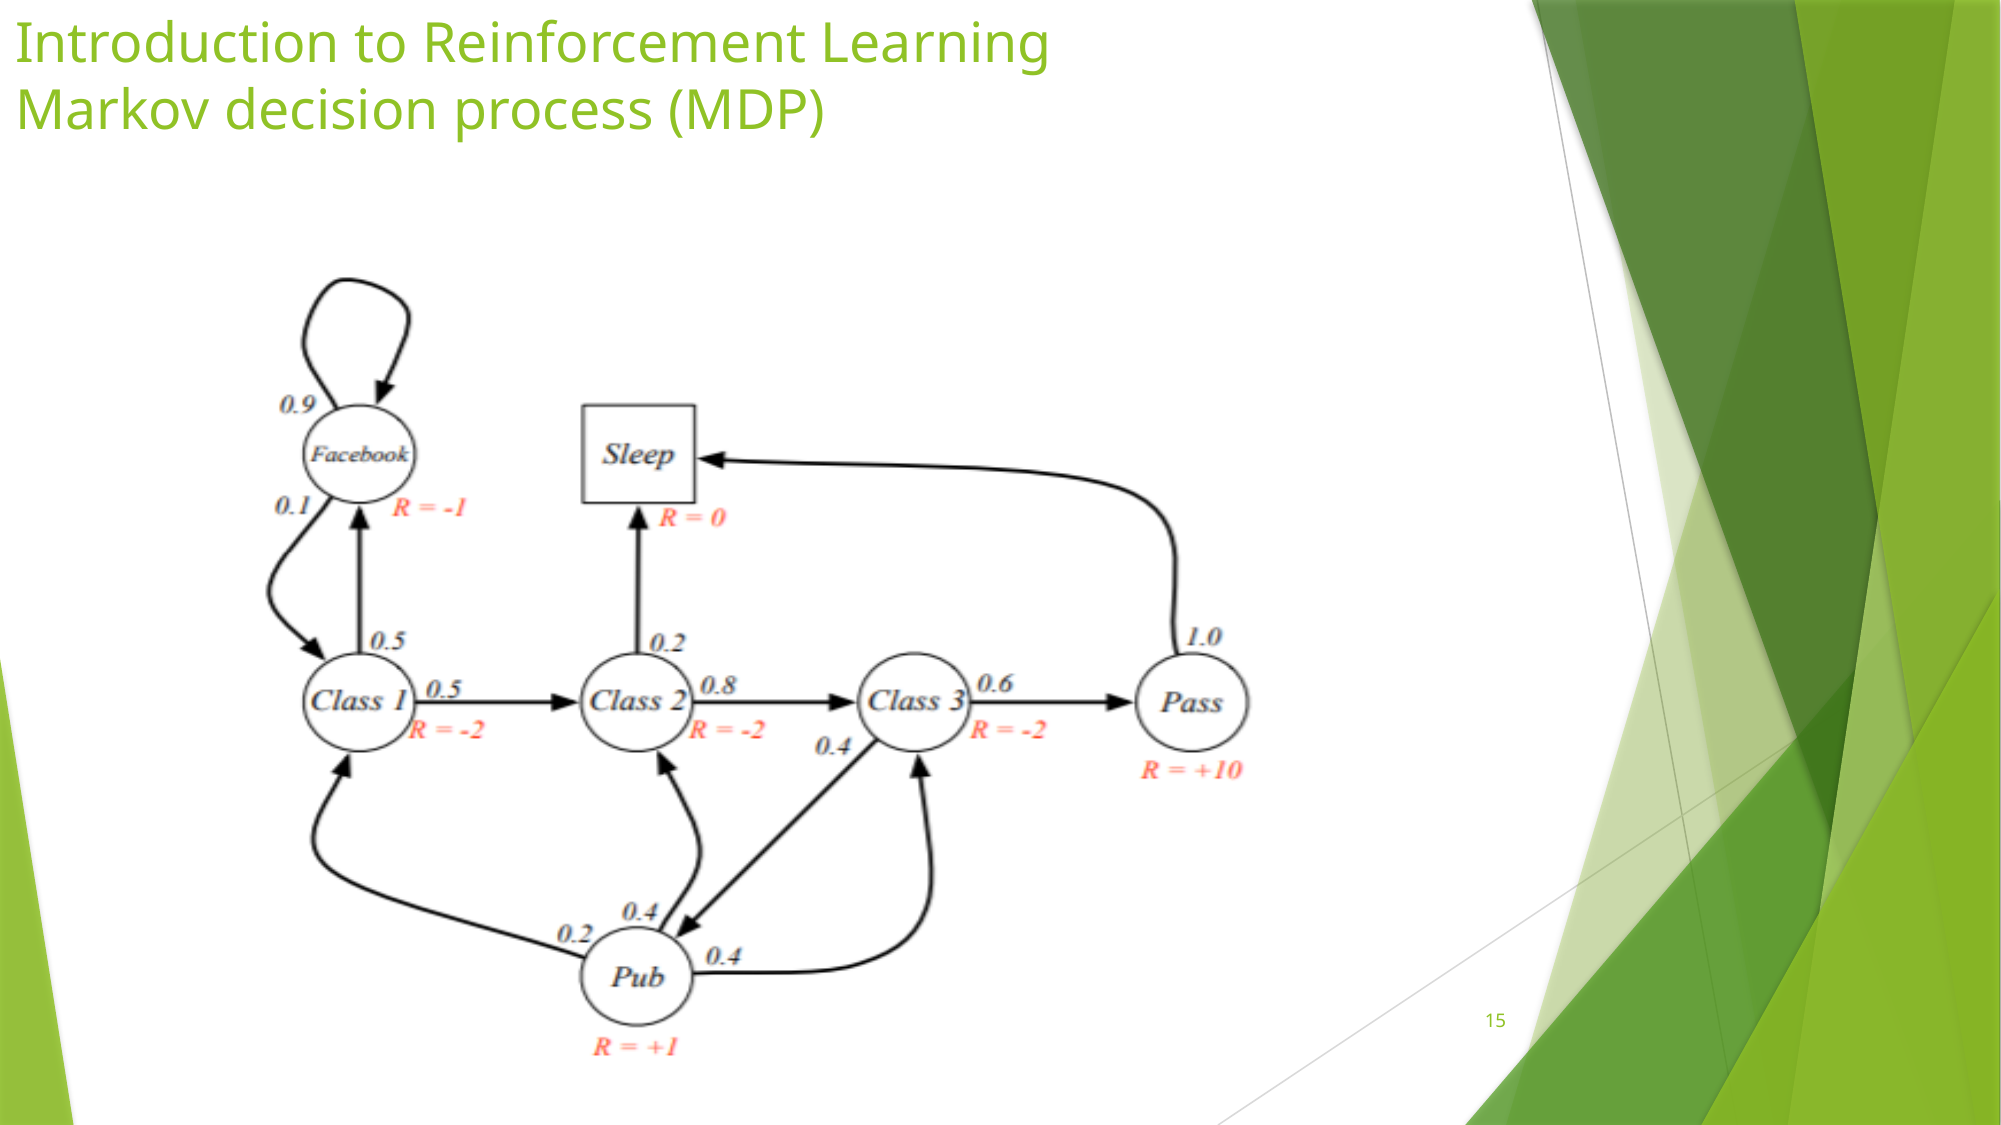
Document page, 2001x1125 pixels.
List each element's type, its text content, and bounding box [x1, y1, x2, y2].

picture [209, 268, 1294, 1069]
title Introduction to Reinforcement Learning Markov decision process (MDP) [0, 0, 1411, 217]
slide_number 15 [1409, 991, 1522, 1051]
